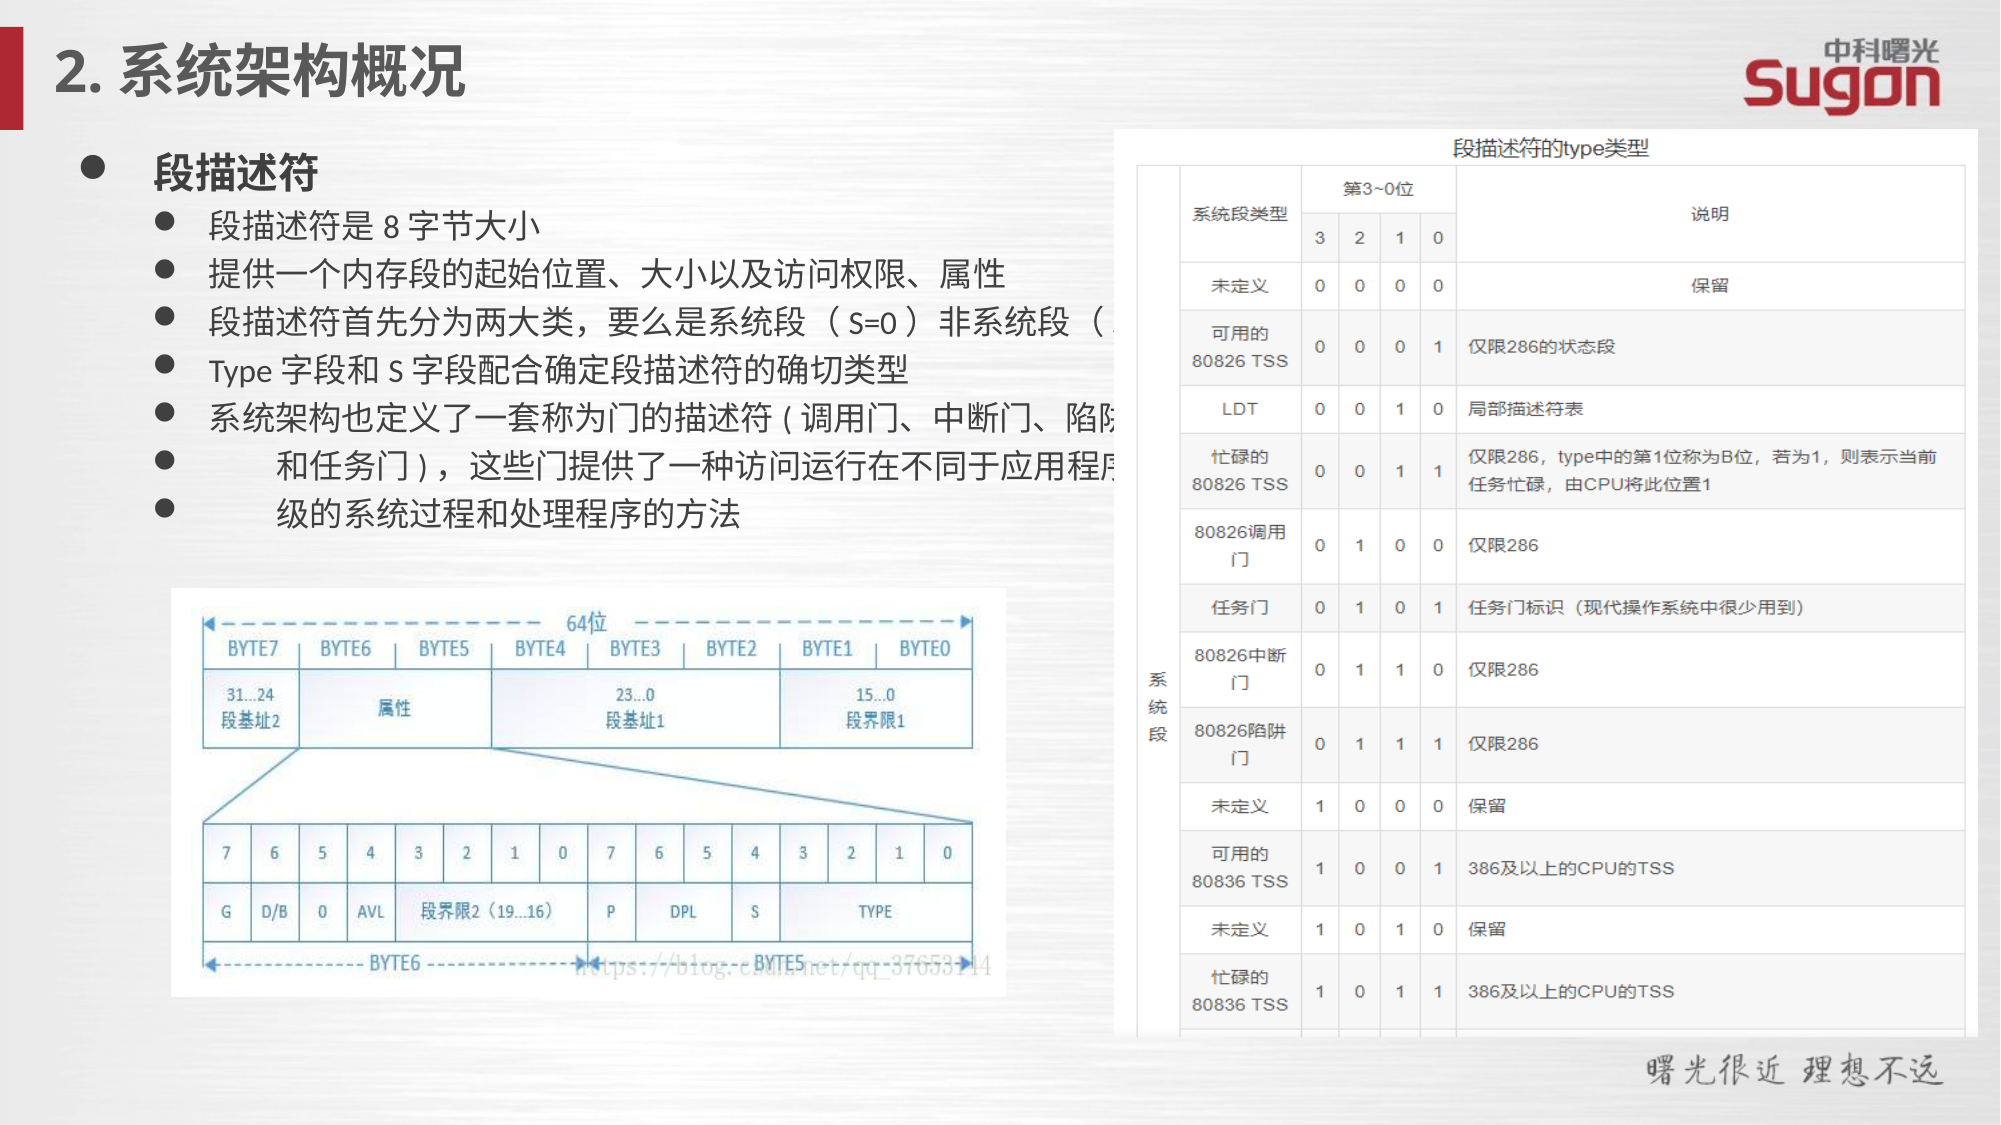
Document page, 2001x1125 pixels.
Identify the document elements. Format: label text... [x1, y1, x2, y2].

list 2.系统架构概况 [39, 26, 1693, 130]
text_box 段描述符 段描述符是8字节大小 提供一个内存段的起始位置、大小以及访问权限、属性 段描述符首先分为两大类，要么是系统段（S=0）非系统段（S=1） Type字段和S字段配合确定段描述符的确切类型 系统架构也定义了一套称为门的描述符(调用门、中断门、陷阱门 和任务门)，这些门提供了一种访问运行在不同于应用程序特权 级的系统过程和处理程序的方法 [62, 129, 1112, 540]
picture [0, 0, 2001, 1125]
